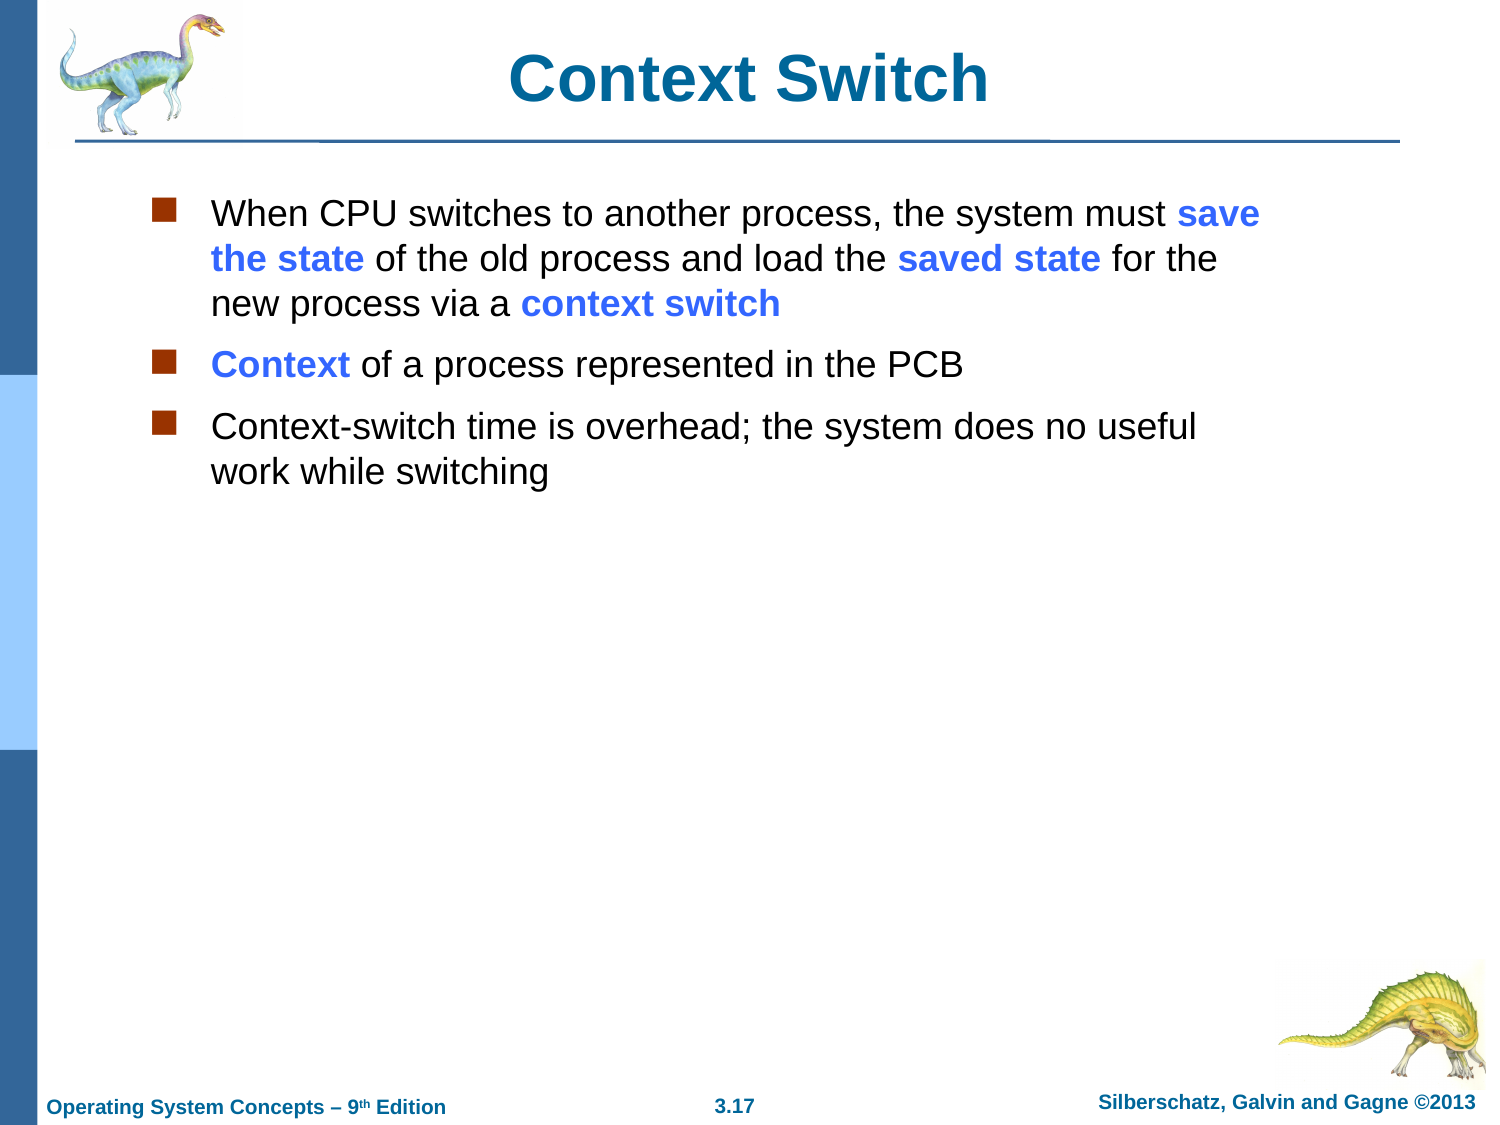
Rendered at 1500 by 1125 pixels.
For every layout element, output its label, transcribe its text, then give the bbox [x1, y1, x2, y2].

text_box Context Switch [74, 27, 1425, 122]
picture [46, 0, 243, 149]
text_box When CPU switches to another process, the system must save the state of the old process and load the saved state for the new process via a context switch Context of a process represented in the PCB Context-switch time is overhead; the system does no useful work while switching [140, 181, 1288, 912]
picture [1275, 959, 1486, 1090]
